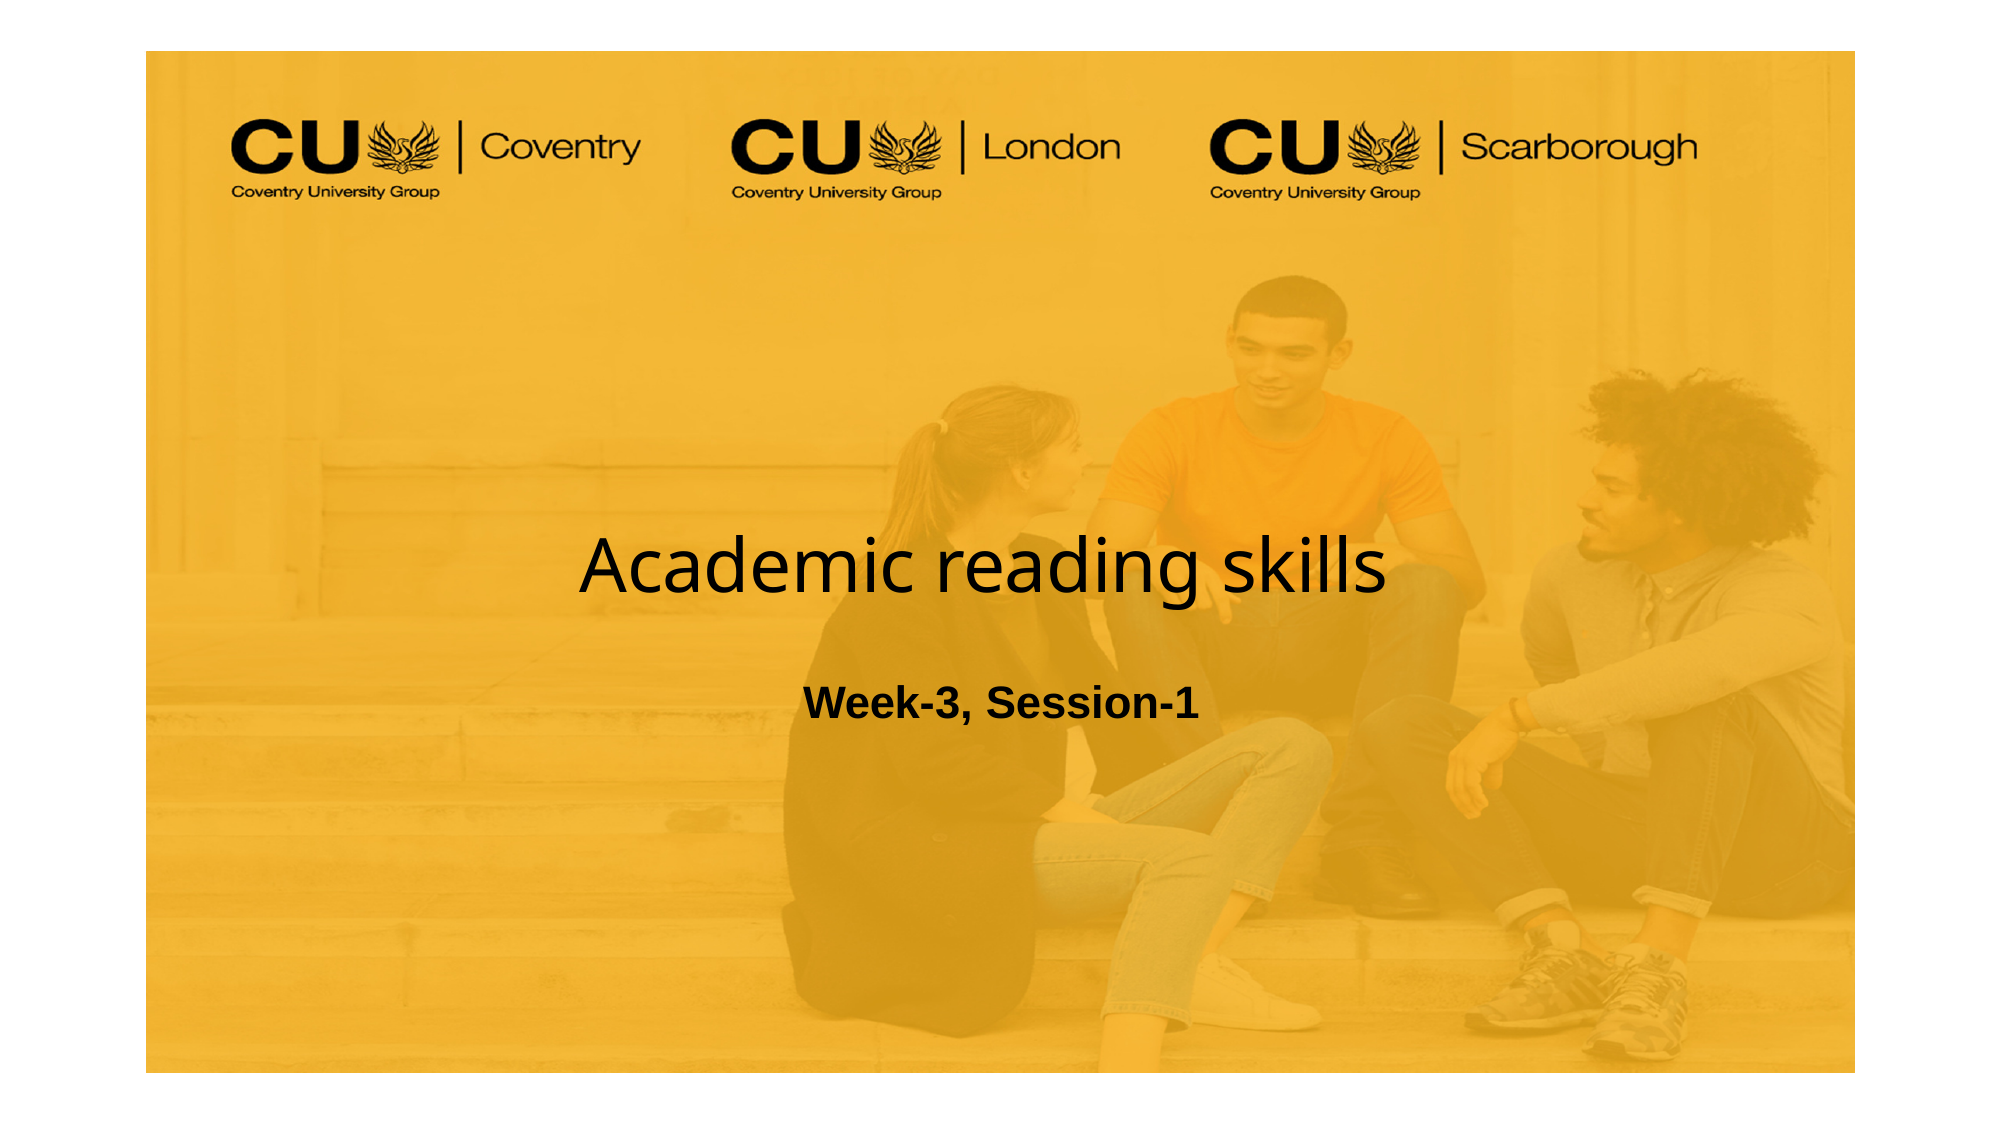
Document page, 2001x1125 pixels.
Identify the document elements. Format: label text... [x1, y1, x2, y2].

text_box Academic reading skills [577, 516, 1755, 608]
picture [144, 51, 1855, 1073]
text_box Week-3, Session-1 [801, 671, 1203, 728]
